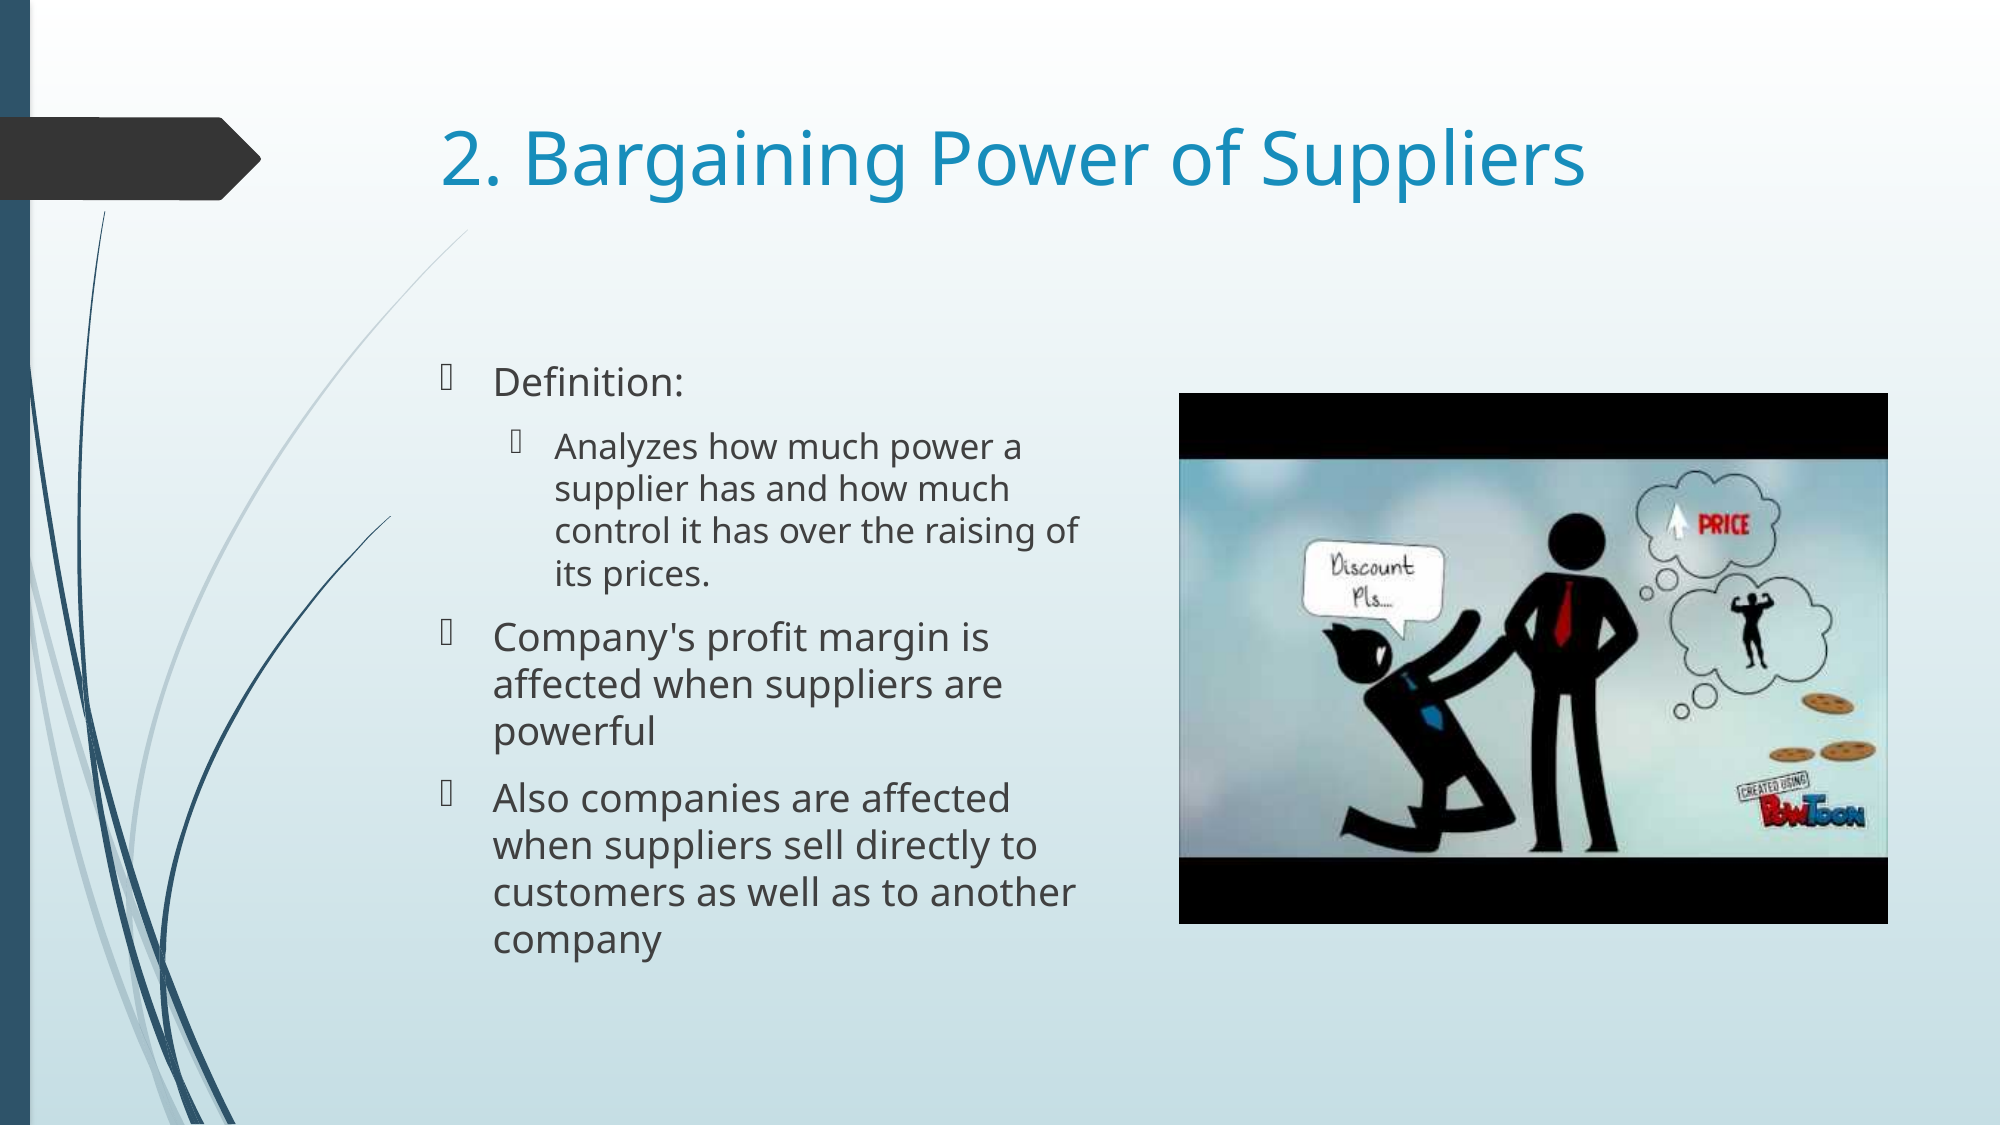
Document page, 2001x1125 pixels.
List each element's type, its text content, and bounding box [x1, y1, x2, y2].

title 2. Bargaining Power of Suppliers [425, 102, 1888, 313]
list Definition: Analyzes how much power a supplier has and how much control it has over the raising of its prices. Company's profit margin is affected when suppliers are powerful Also companies are affected when suppliers sell directly to customers as well as to another company [424, 350, 1133, 970]
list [1179, 392, 1888, 925]
